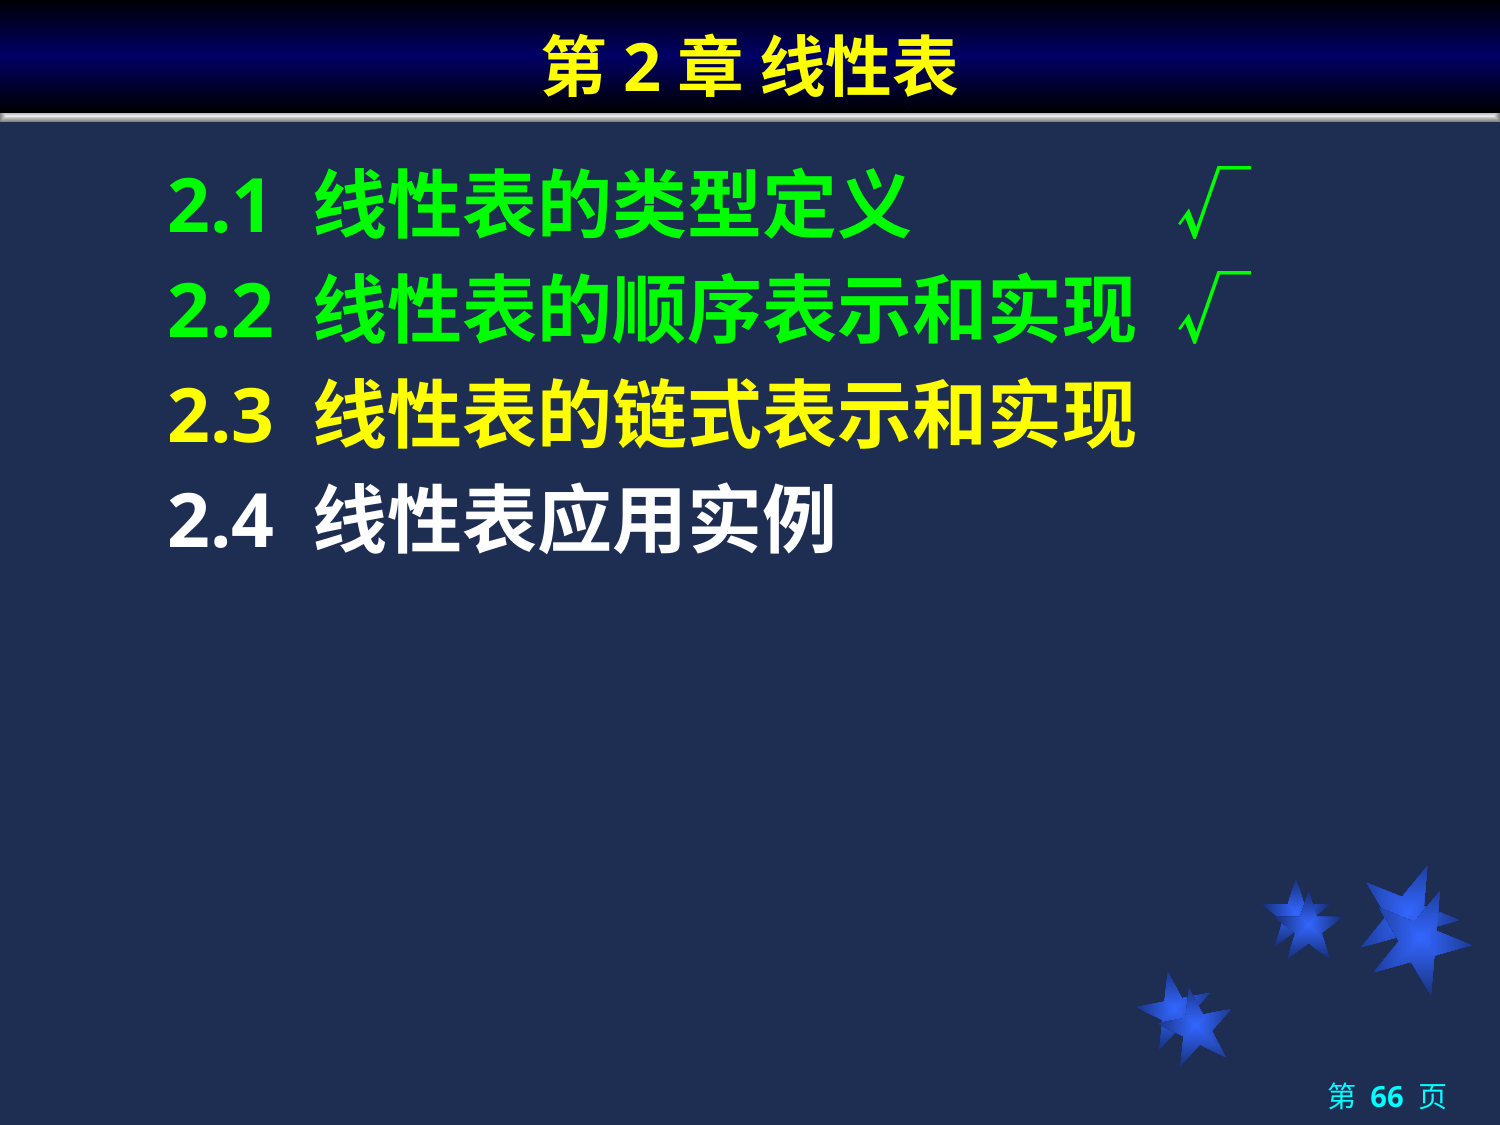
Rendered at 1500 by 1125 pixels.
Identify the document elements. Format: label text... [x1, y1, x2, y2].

list 2.1 线性表的类型定义 √ 2.2 线性表的顺序表示和实现 √ 2.3 线性表的链式表示和实现 2.4 线性表应用实例 [37, 149, 1457, 973]
slide_number 第 66 页 [1067, 1070, 1463, 1125]
title 第2章 线性表 [0, 0, 1500, 113]
